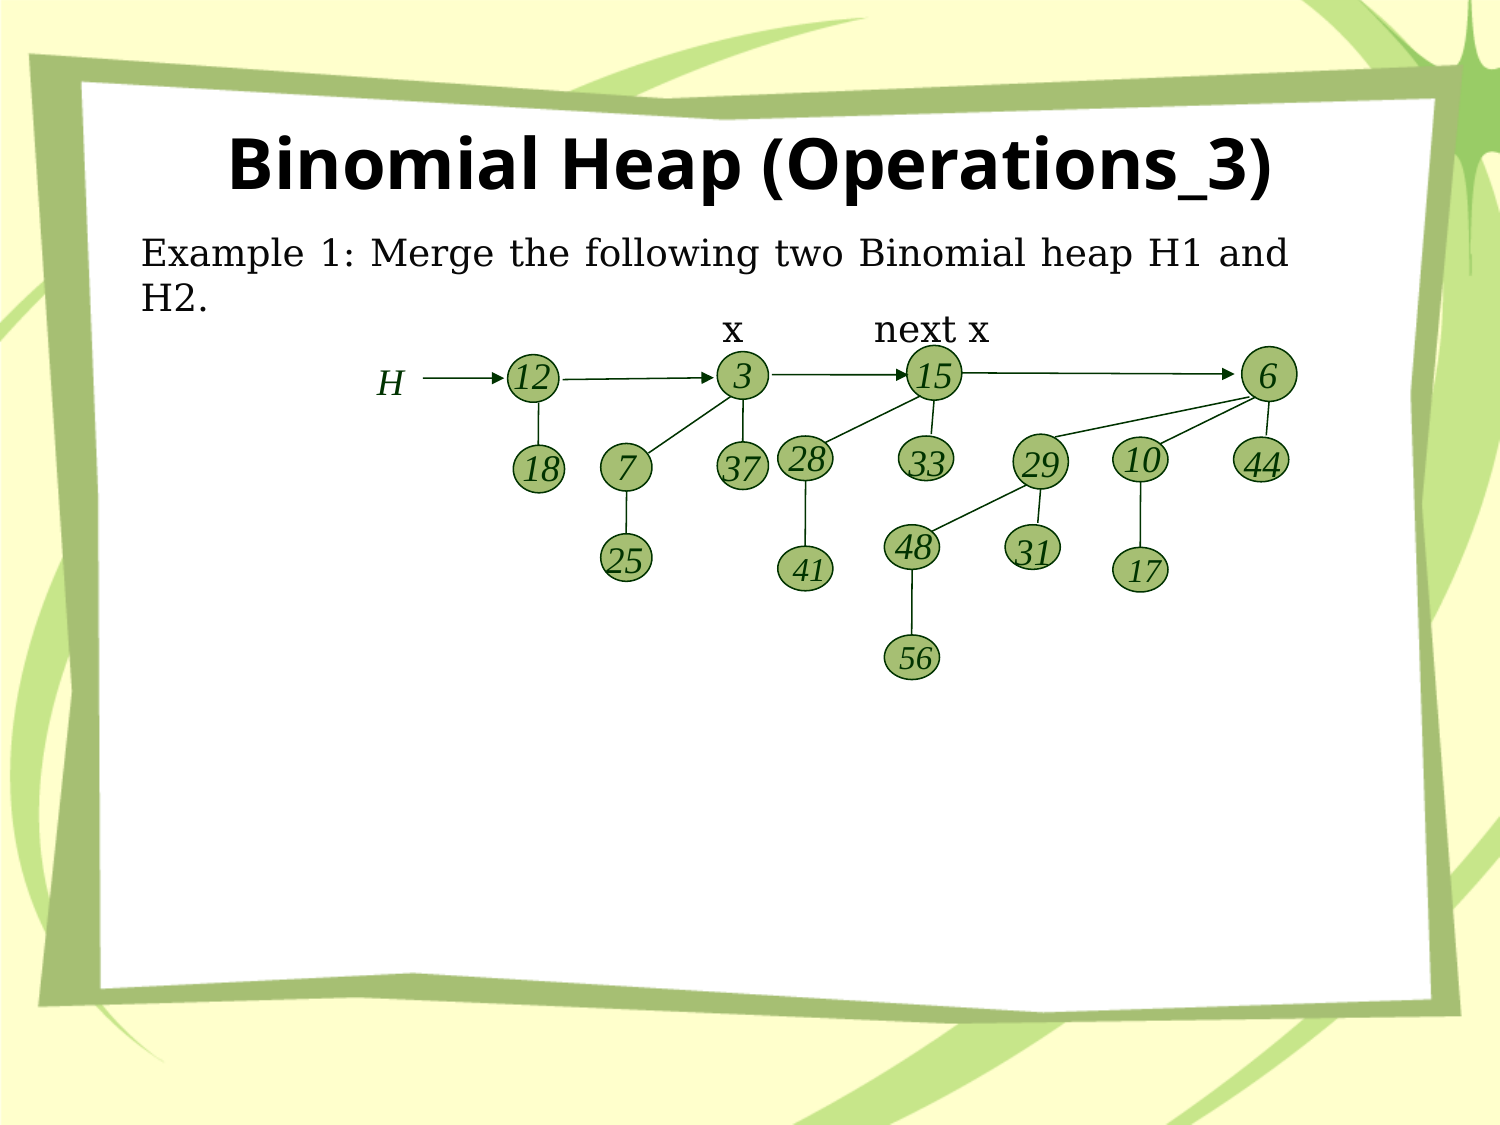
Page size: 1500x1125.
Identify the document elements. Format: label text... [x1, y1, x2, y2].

title Binomial Heap (Operations_3) [75, 101, 1425, 220]
picture [0, 0, 1500, 1125]
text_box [116, 302, 1315, 782]
text_box Example 1: Merge the following two Binomial heap H1 and H2. [125, 221, 1306, 302]
